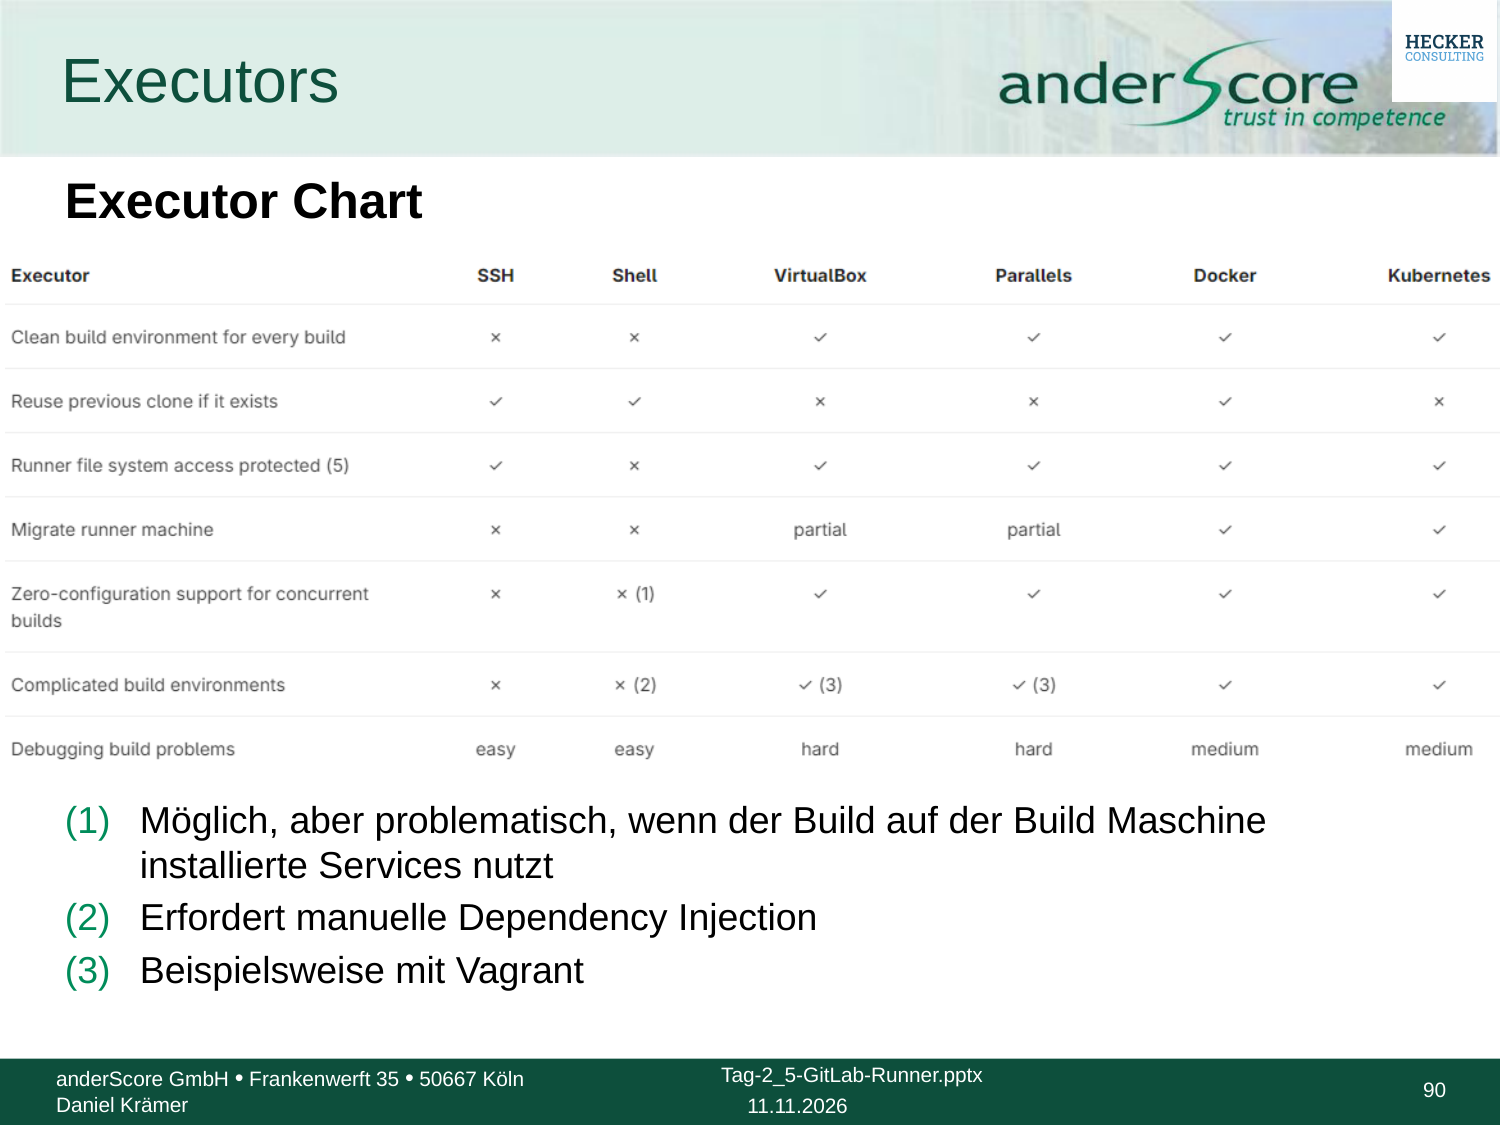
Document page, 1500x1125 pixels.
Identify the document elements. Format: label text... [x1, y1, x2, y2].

list Executor Chart Möglich, aber problematisch, wenn der Build auf der Build Maschine installierte Services nutzt Erfordert manuelle Dependency Injection Beispielsweise mit Vagrant [49, 784, 1447, 1047]
list Executor Chart Möglich, aber problematisch, wenn der Build auf der Build Maschine installierte Services nutzt Erfordert manuelle Dependency Injection Beispielsweise mit Vagrant [49, 160, 1447, 253]
title Executors [46, 24, 959, 141]
picture [4, 255, 1500, 776]
picture [0, 0, 1500, 157]
